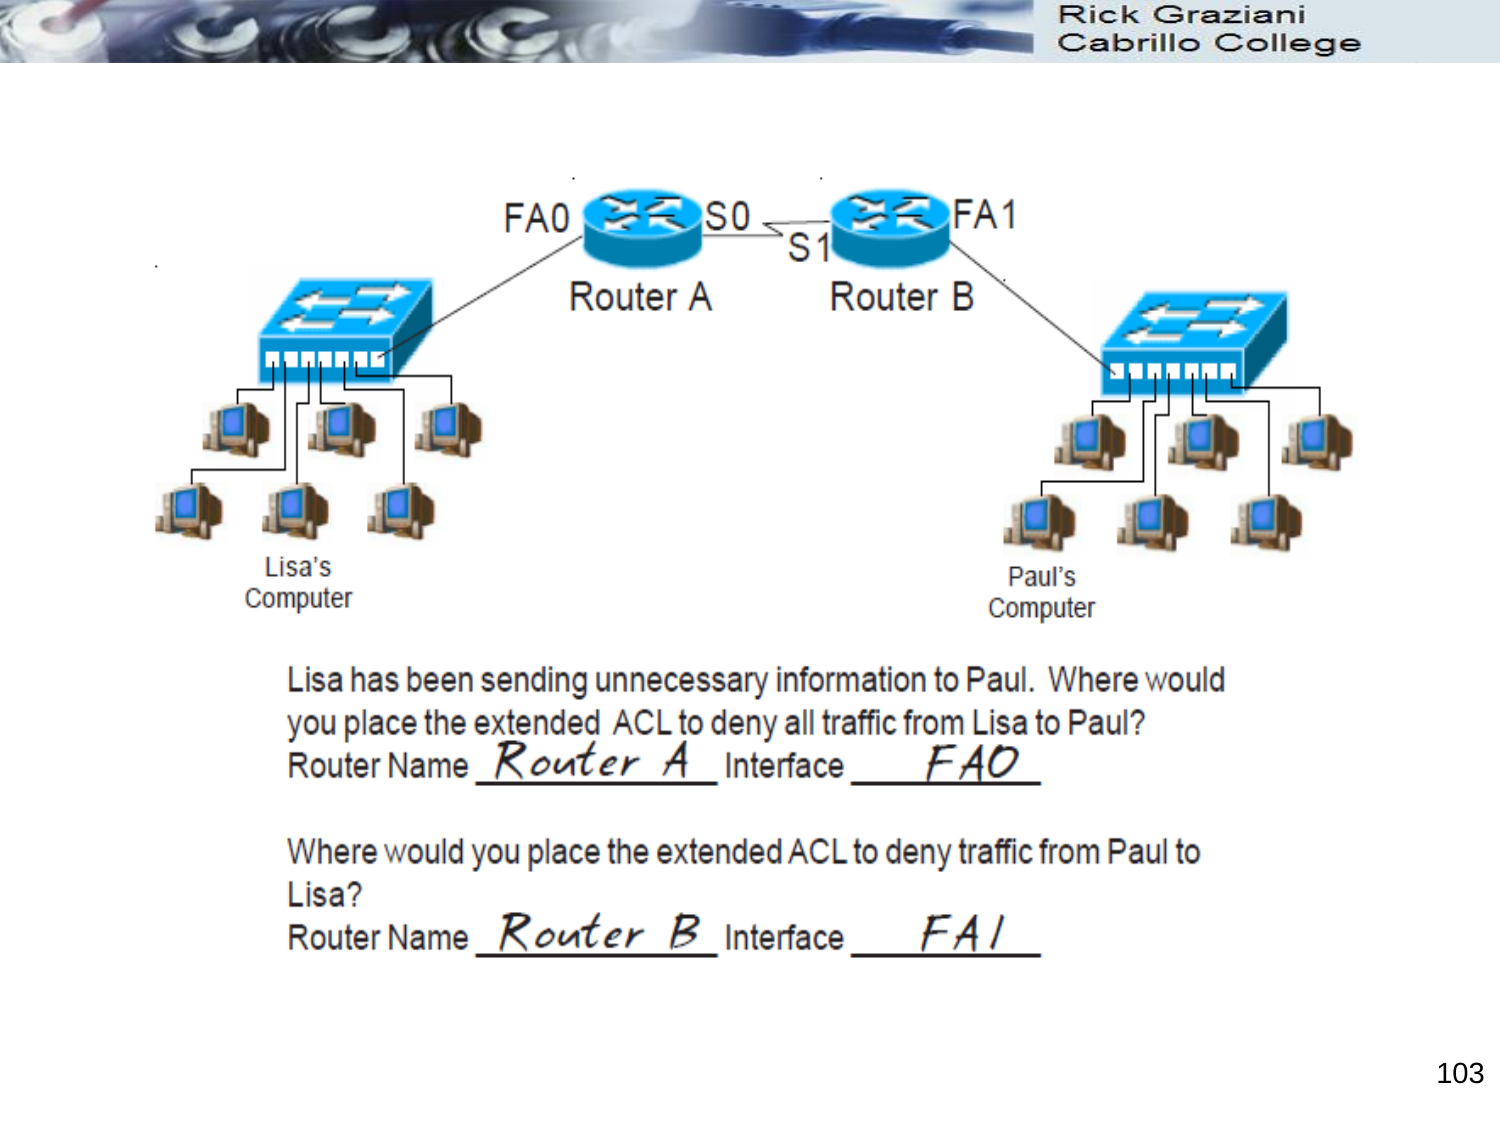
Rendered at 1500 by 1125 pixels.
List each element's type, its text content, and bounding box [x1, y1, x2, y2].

picture [137, 137, 1377, 1001]
picture [0, 0, 1500, 63]
slide_number 103 [1149, 1046, 1500, 1125]
